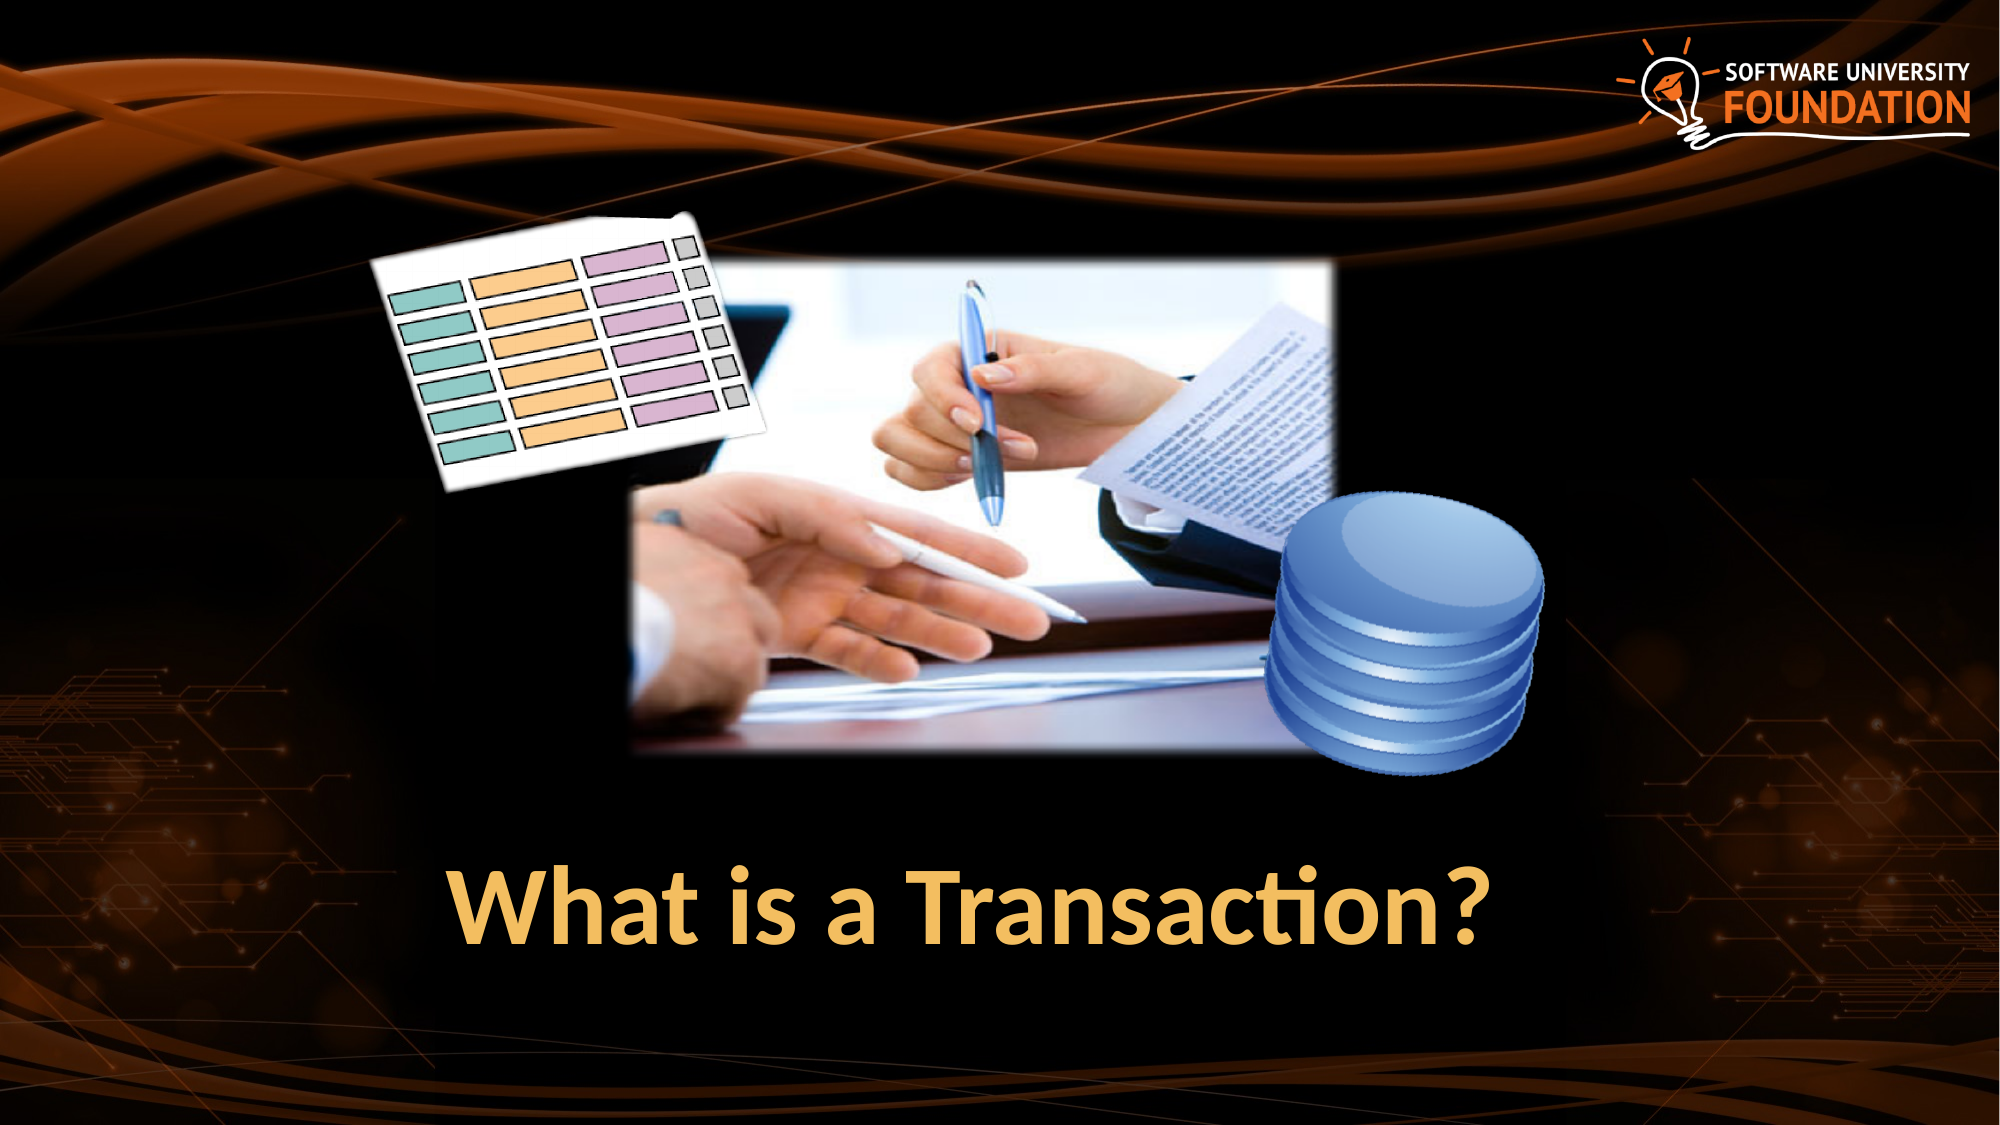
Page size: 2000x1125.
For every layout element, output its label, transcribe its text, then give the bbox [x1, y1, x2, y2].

title What is a Transaction? [237, 840, 1704, 975]
picture [0, 0, 2000, 1125]
